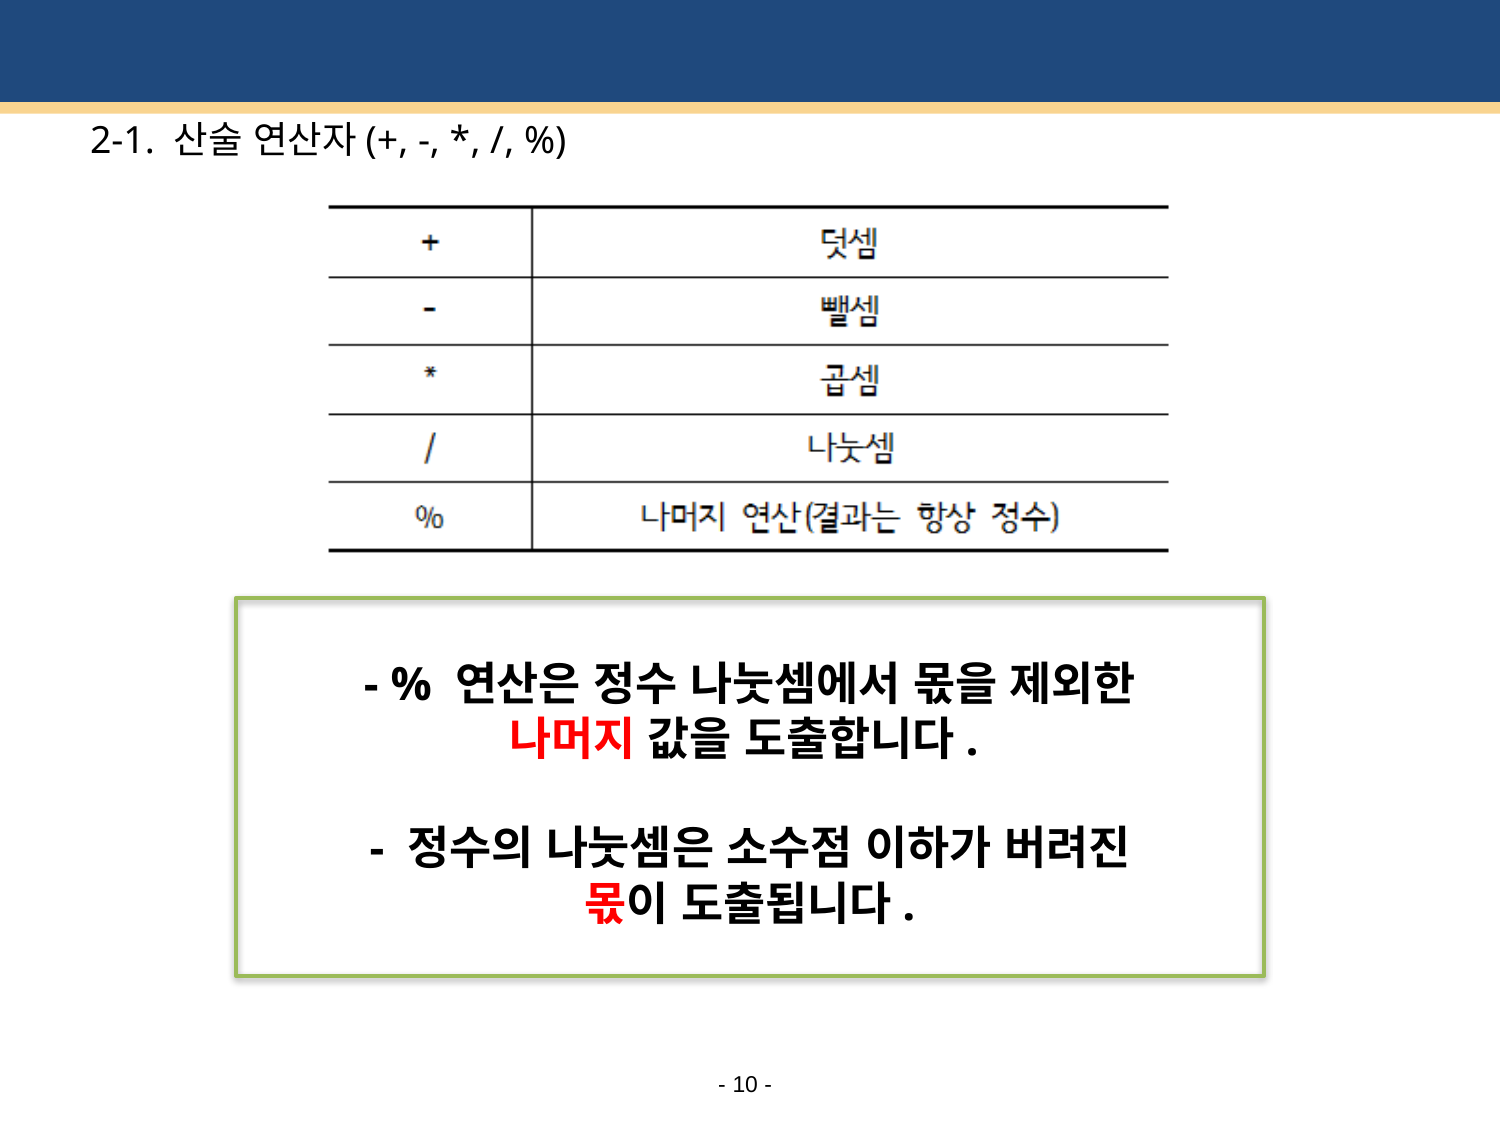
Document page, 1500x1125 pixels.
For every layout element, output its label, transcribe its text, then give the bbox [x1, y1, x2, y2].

text_box [236, 597, 1264, 976]
picture [316, 197, 1184, 563]
title 2-1. 산술 연산자(+, -, *, /, %) [75, 45, 1425, 233]
